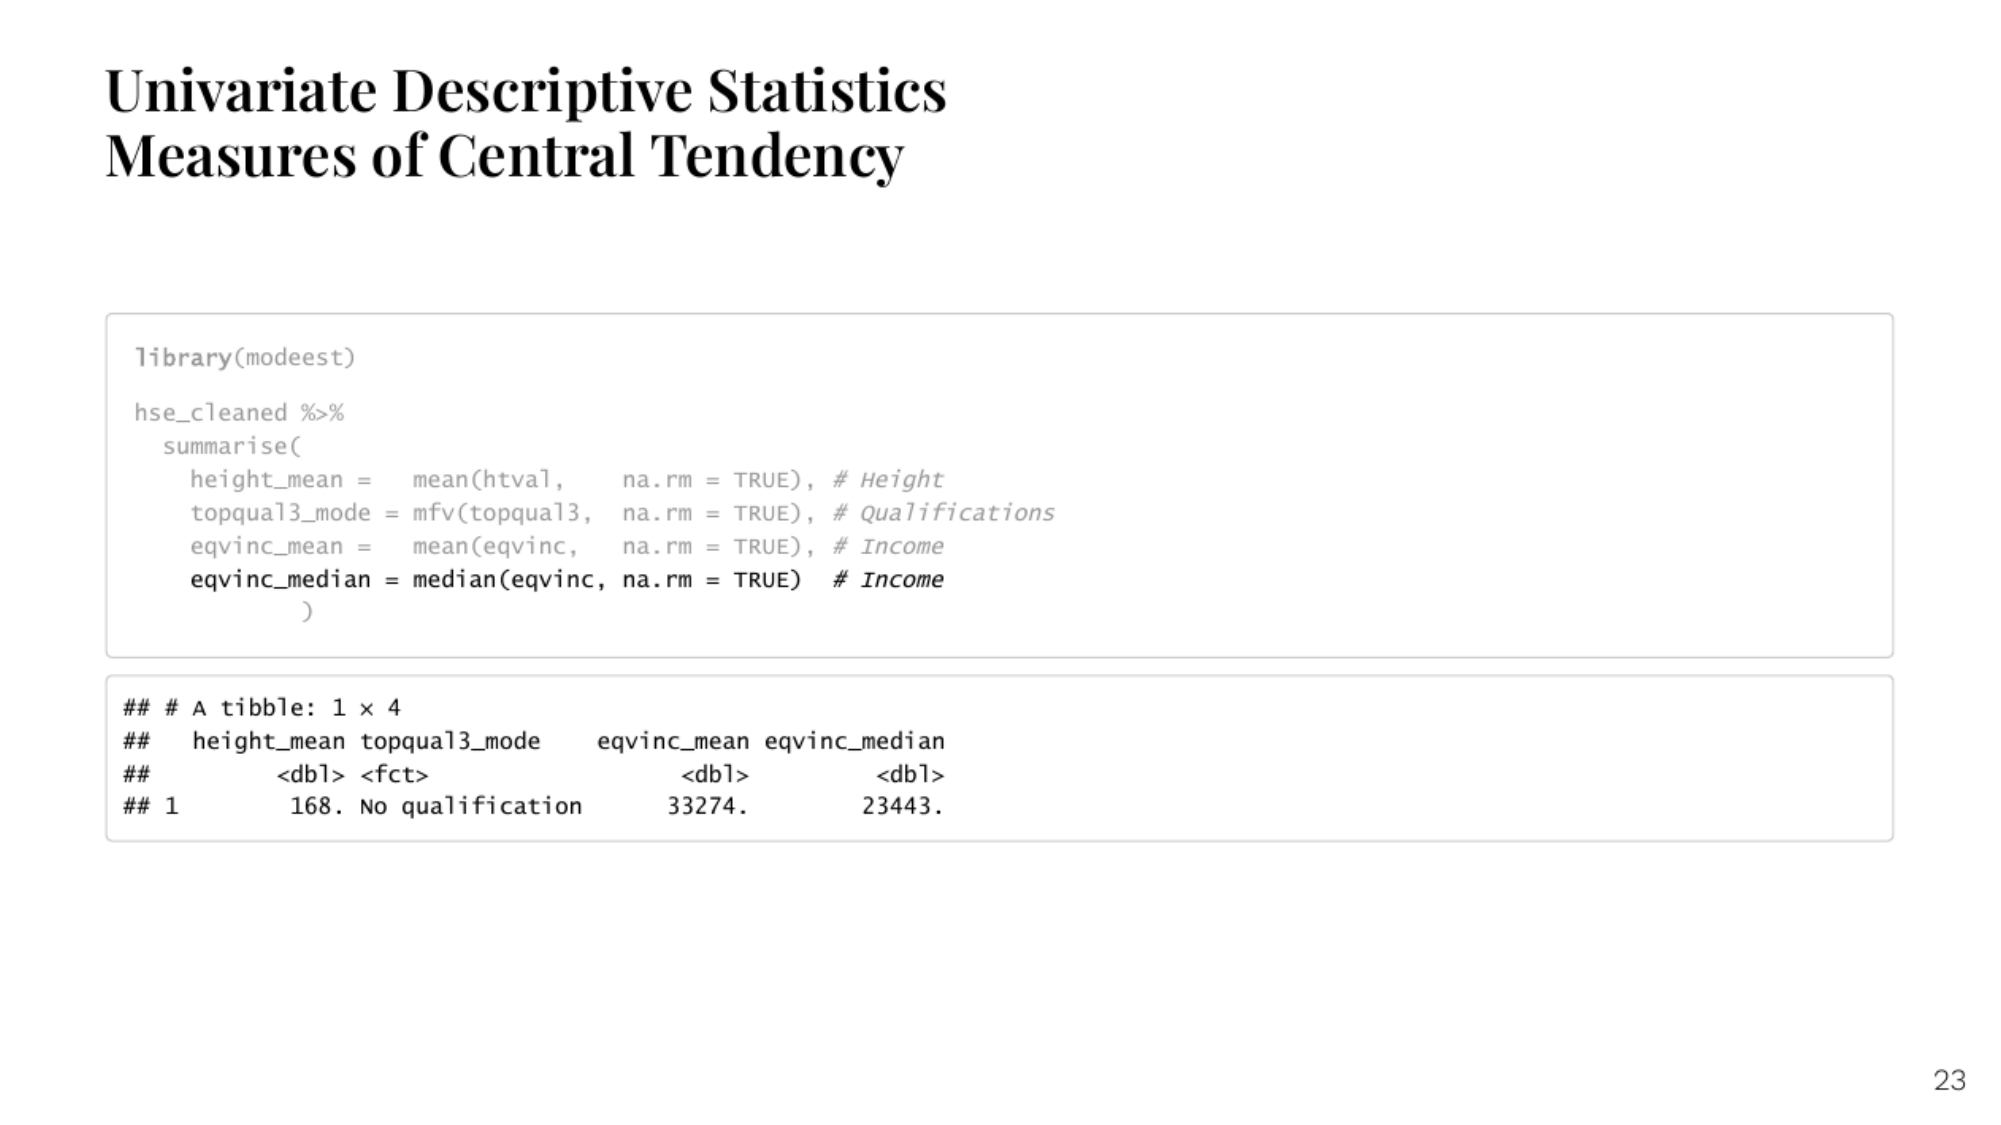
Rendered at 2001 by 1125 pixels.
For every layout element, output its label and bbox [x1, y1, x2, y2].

list [0, 0, 2000, 1125]
